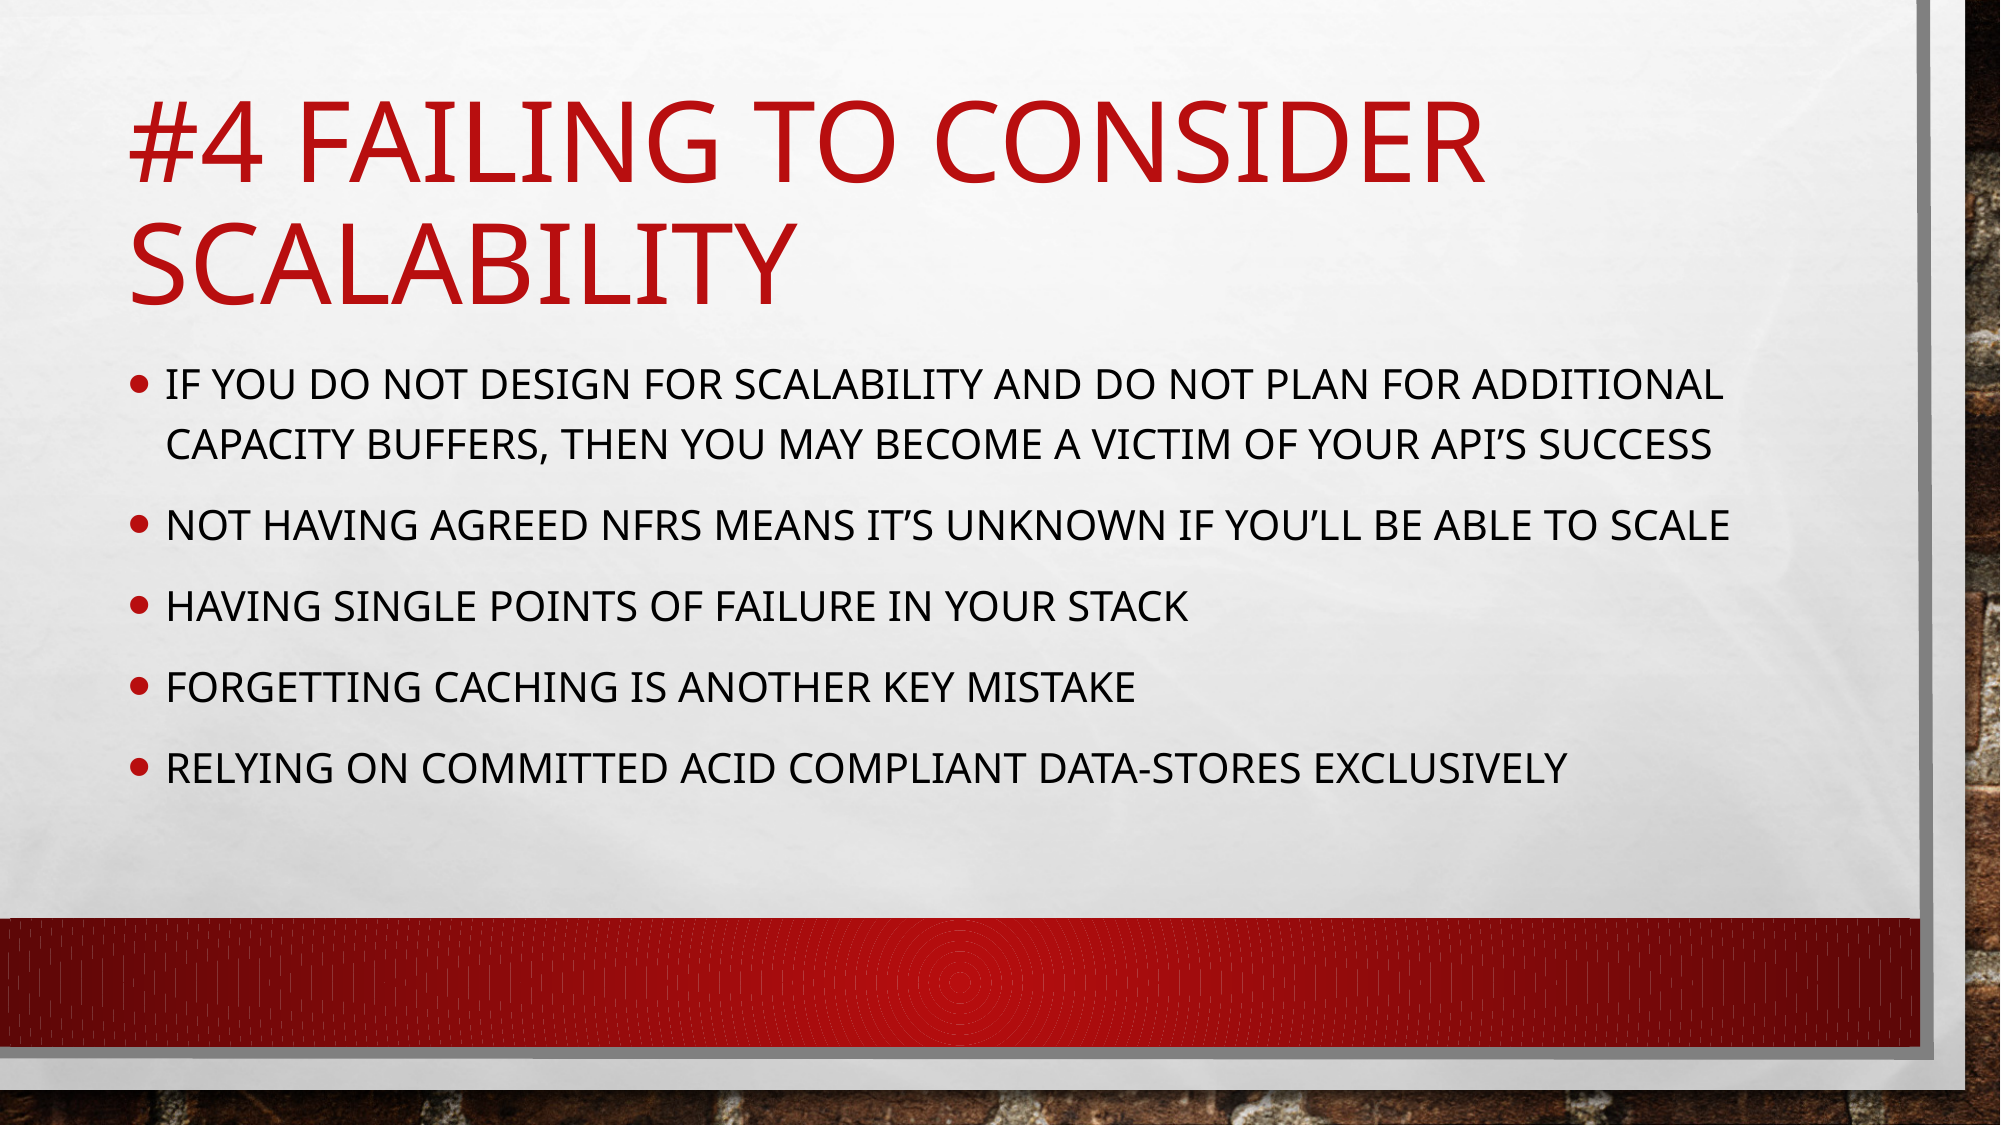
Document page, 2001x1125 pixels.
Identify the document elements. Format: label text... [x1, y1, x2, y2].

picture [0, 0, 2000, 1125]
list If you do not design for scalability and do not plan for additional capacity buffers, then you may become a victim of your API’s success Not having agreed NFRs means it’s unknown if you’ll be able to scale Having single points of failure in your stack Forgetting caching is another key mistake Relying on committed ACID compliant data-stores exclusively [112, 338, 1818, 882]
title #4 Failing to Consider Scalability [112, 112, 1818, 302]
